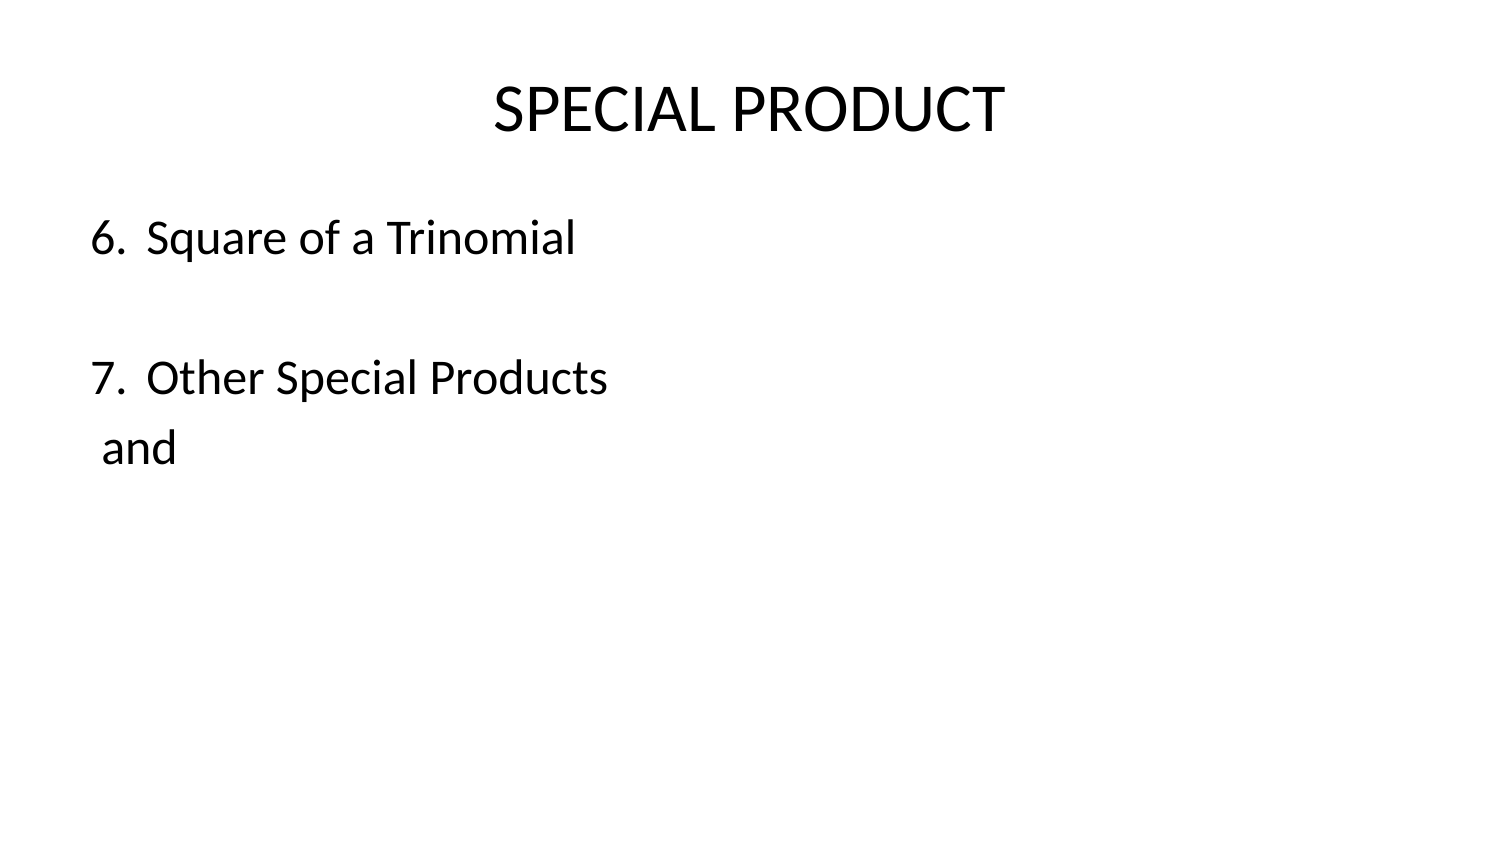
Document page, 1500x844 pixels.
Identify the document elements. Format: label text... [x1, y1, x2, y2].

title SPECIAL PRODUCT [75, 33, 1425, 175]
